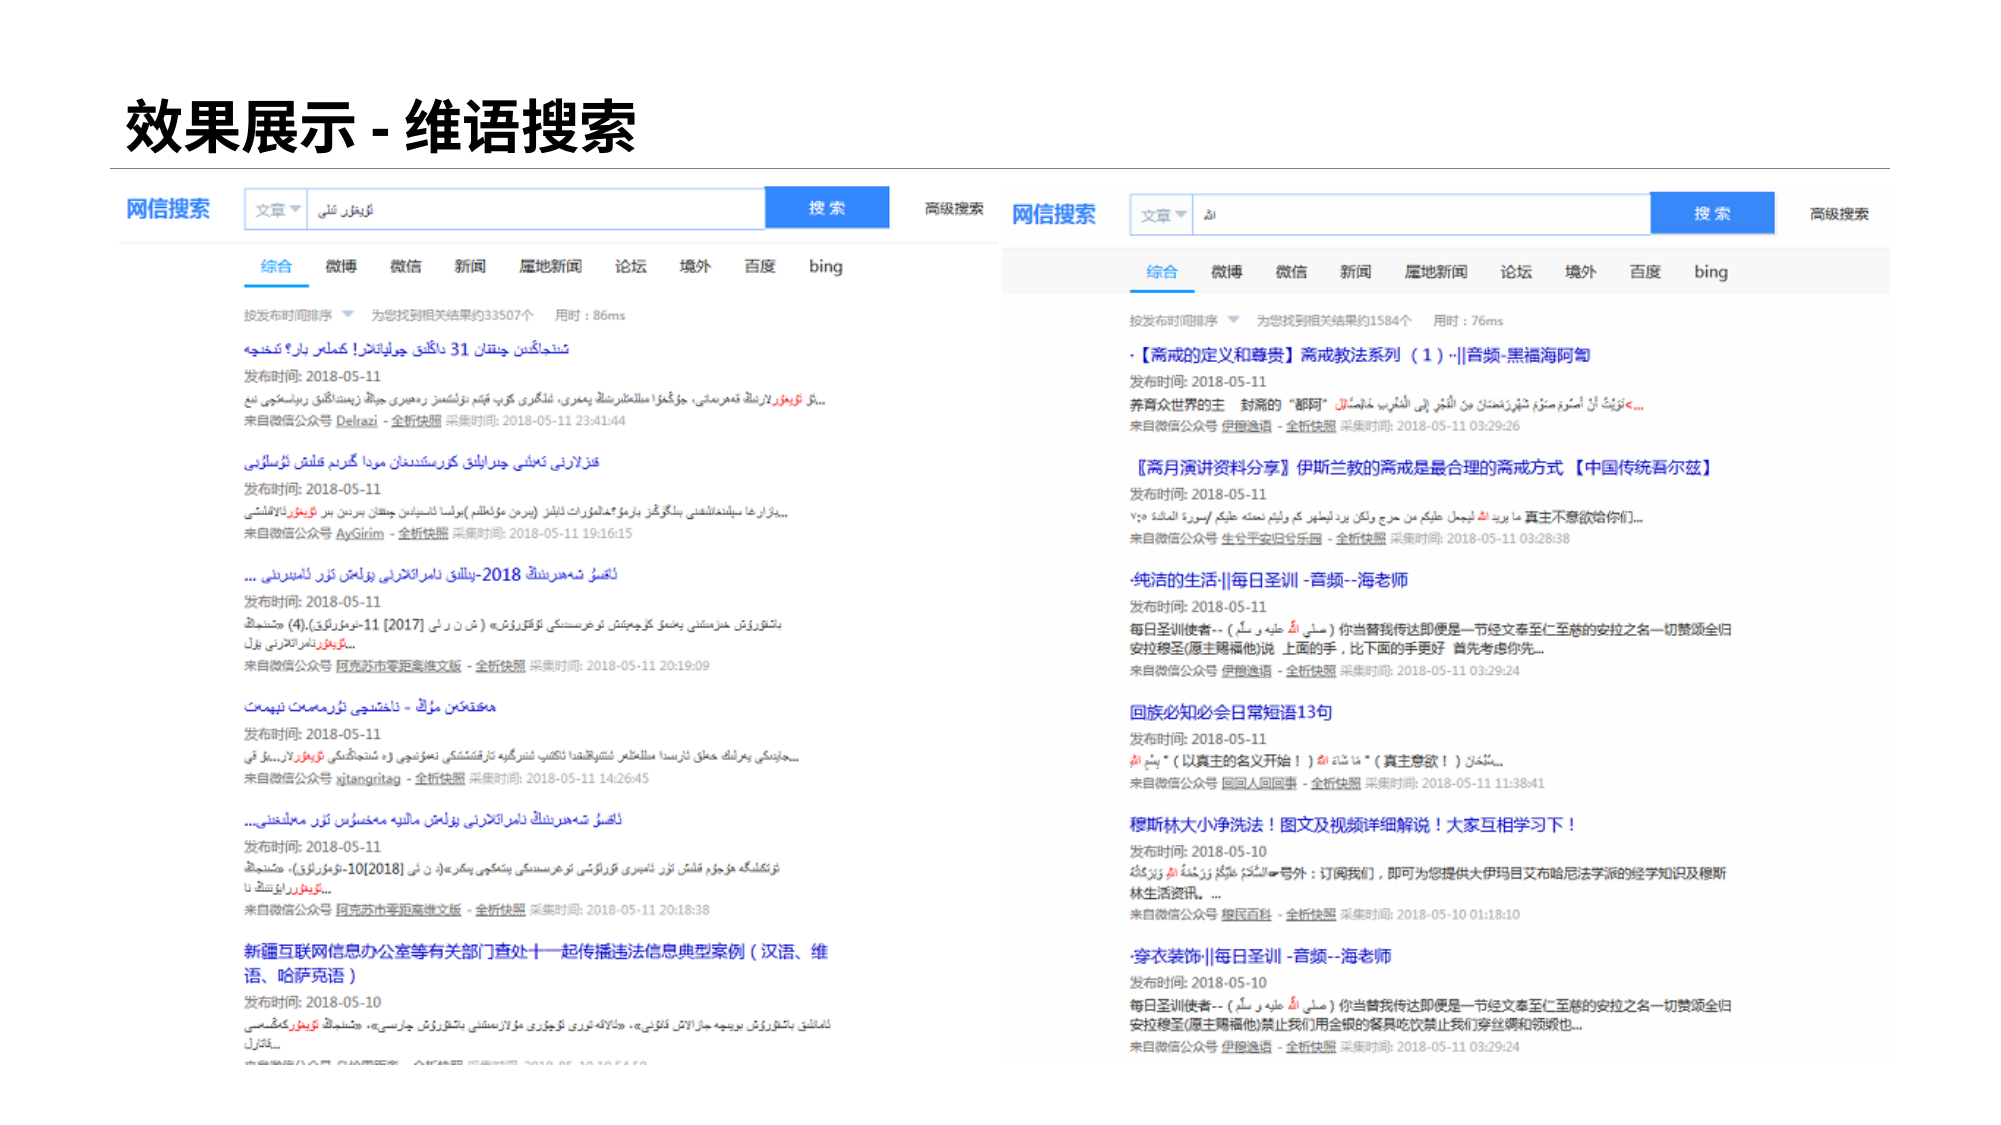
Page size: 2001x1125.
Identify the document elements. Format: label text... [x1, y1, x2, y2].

title 效果展示-维语搜索 [109, 0, 1890, 169]
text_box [999, 185, 1890, 1065]
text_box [109, 185, 998, 1065]
